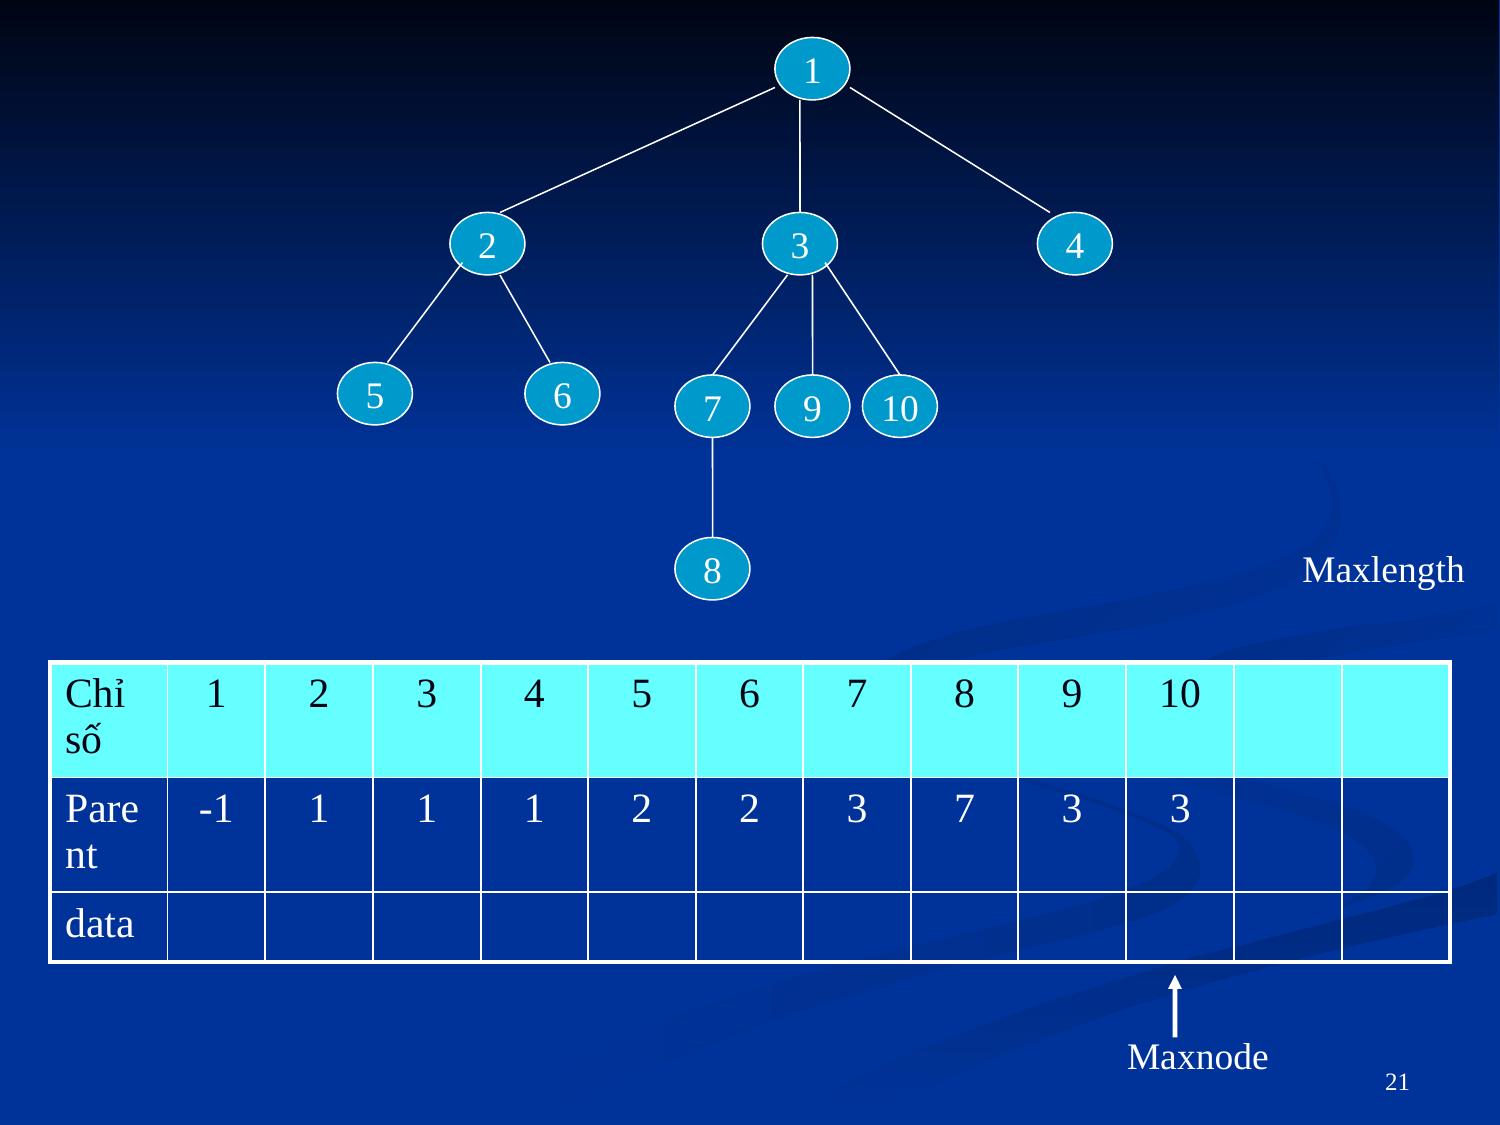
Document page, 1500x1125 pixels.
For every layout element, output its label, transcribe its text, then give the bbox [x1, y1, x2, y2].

table_cell [374, 893, 480, 960]
text_box Maxnode [1112, 1024, 1325, 1085]
table_header 4 [482, 665, 587, 777]
table_header 9 [1019, 665, 1125, 777]
table_header [1235, 665, 1341, 777]
table_cell [1019, 893, 1125, 960]
table_header 6 [697, 665, 802, 777]
table_header [1343, 665, 1448, 777]
table_cell -1 [168, 778, 264, 891]
table_cell [1343, 893, 1448, 960]
table_cell data [52, 893, 167, 960]
table_cell 2 [589, 778, 695, 891]
table_cell 3 [1127, 778, 1233, 891]
table_cell [1235, 778, 1341, 891]
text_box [337, 37, 1113, 601]
table_cell [1343, 778, 1448, 891]
table_cell [168, 893, 264, 960]
text_box Maxlength [1287, 537, 1500, 598]
table_cell 1 [482, 778, 587, 891]
table_cell [1235, 893, 1341, 960]
text_box [1168, 975, 1182, 1038]
table_cell 1 [374, 778, 480, 891]
table_header 8 [912, 665, 1017, 777]
table_cell 3 [804, 778, 910, 891]
table_cell [912, 893, 1017, 960]
table_cell [482, 893, 587, 960]
table_cell 3 [1019, 778, 1125, 891]
table_cell Parent [52, 778, 167, 891]
table_cell [804, 893, 910, 960]
table_cell [1127, 893, 1233, 960]
table_header Chỉ số [52, 665, 167, 777]
slide_number 21 [1074, 1024, 1426, 1104]
table_cell 7 [912, 778, 1017, 891]
table_cell [697, 893, 802, 960]
table_header 3 [374, 665, 480, 777]
table_cell [589, 893, 695, 960]
table_cell [266, 893, 372, 960]
table_header 1 [168, 665, 264, 777]
table_header 10 [1127, 665, 1233, 777]
table_header 2 [266, 665, 372, 777]
table_header 7 [804, 665, 910, 777]
table_cell 1 [266, 778, 372, 891]
table_cell 2 [697, 778, 802, 891]
table_header 5 [589, 665, 695, 777]
